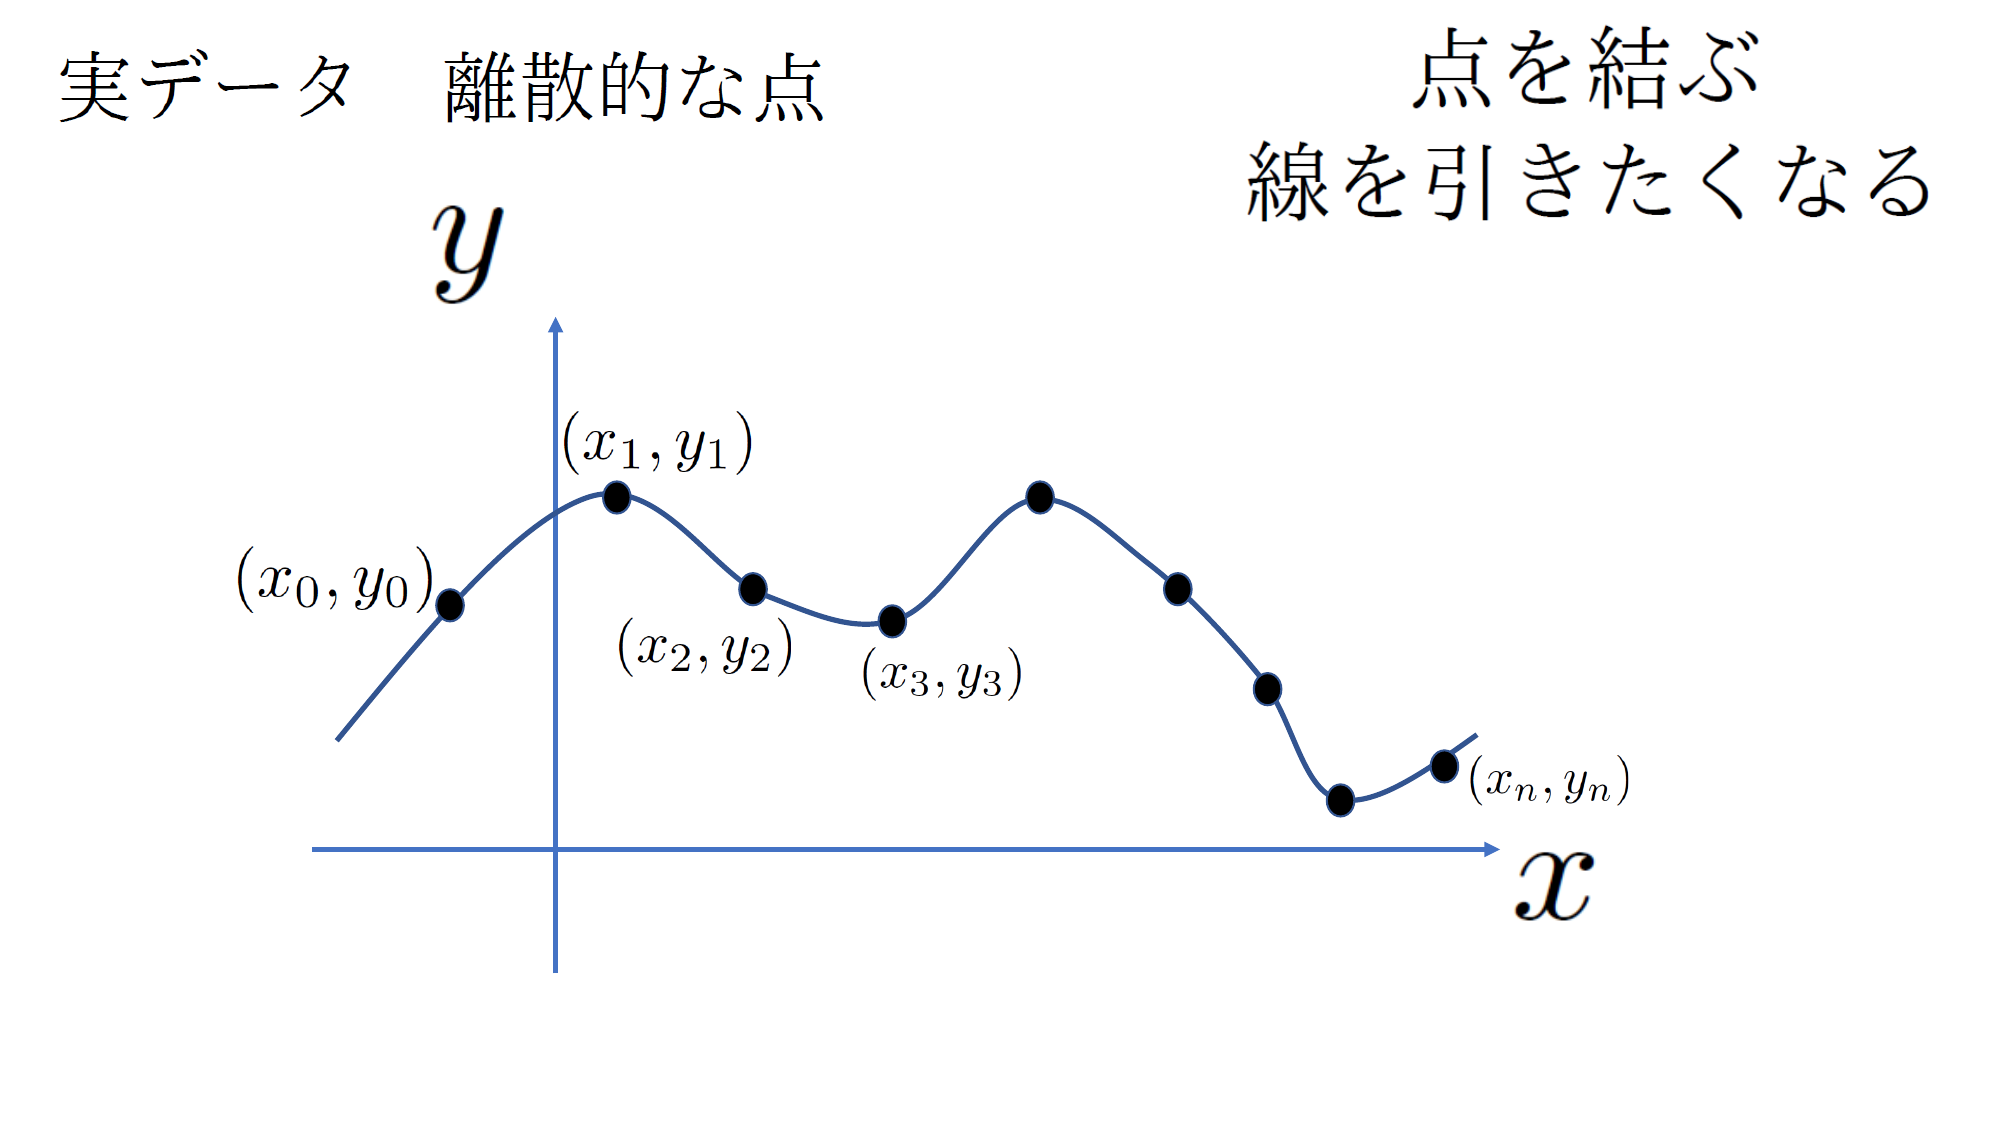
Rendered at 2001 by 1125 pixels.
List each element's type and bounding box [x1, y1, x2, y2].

picture [1467, 753, 1629, 807]
picture [858, 643, 1023, 704]
text_box [738, 572, 768, 607]
text_box [1025, 480, 1055, 515]
picture [561, 409, 754, 478]
text_box [602, 480, 632, 515]
picture [612, 616, 791, 678]
picture [412, 196, 523, 317]
text_box [1162, 572, 1193, 607]
text_box [1429, 749, 1460, 784]
text_box [435, 588, 465, 623]
text_box [1252, 672, 1283, 707]
picture [35, 31, 838, 146]
picture [1236, 131, 1934, 231]
text_box [556, 493, 1478, 802]
text_box [335, 512, 555, 742]
picture [1405, 14, 1765, 116]
picture [232, 543, 433, 617]
picture [1506, 831, 1604, 943]
text_box [1325, 783, 1356, 818]
text_box [877, 604, 908, 639]
